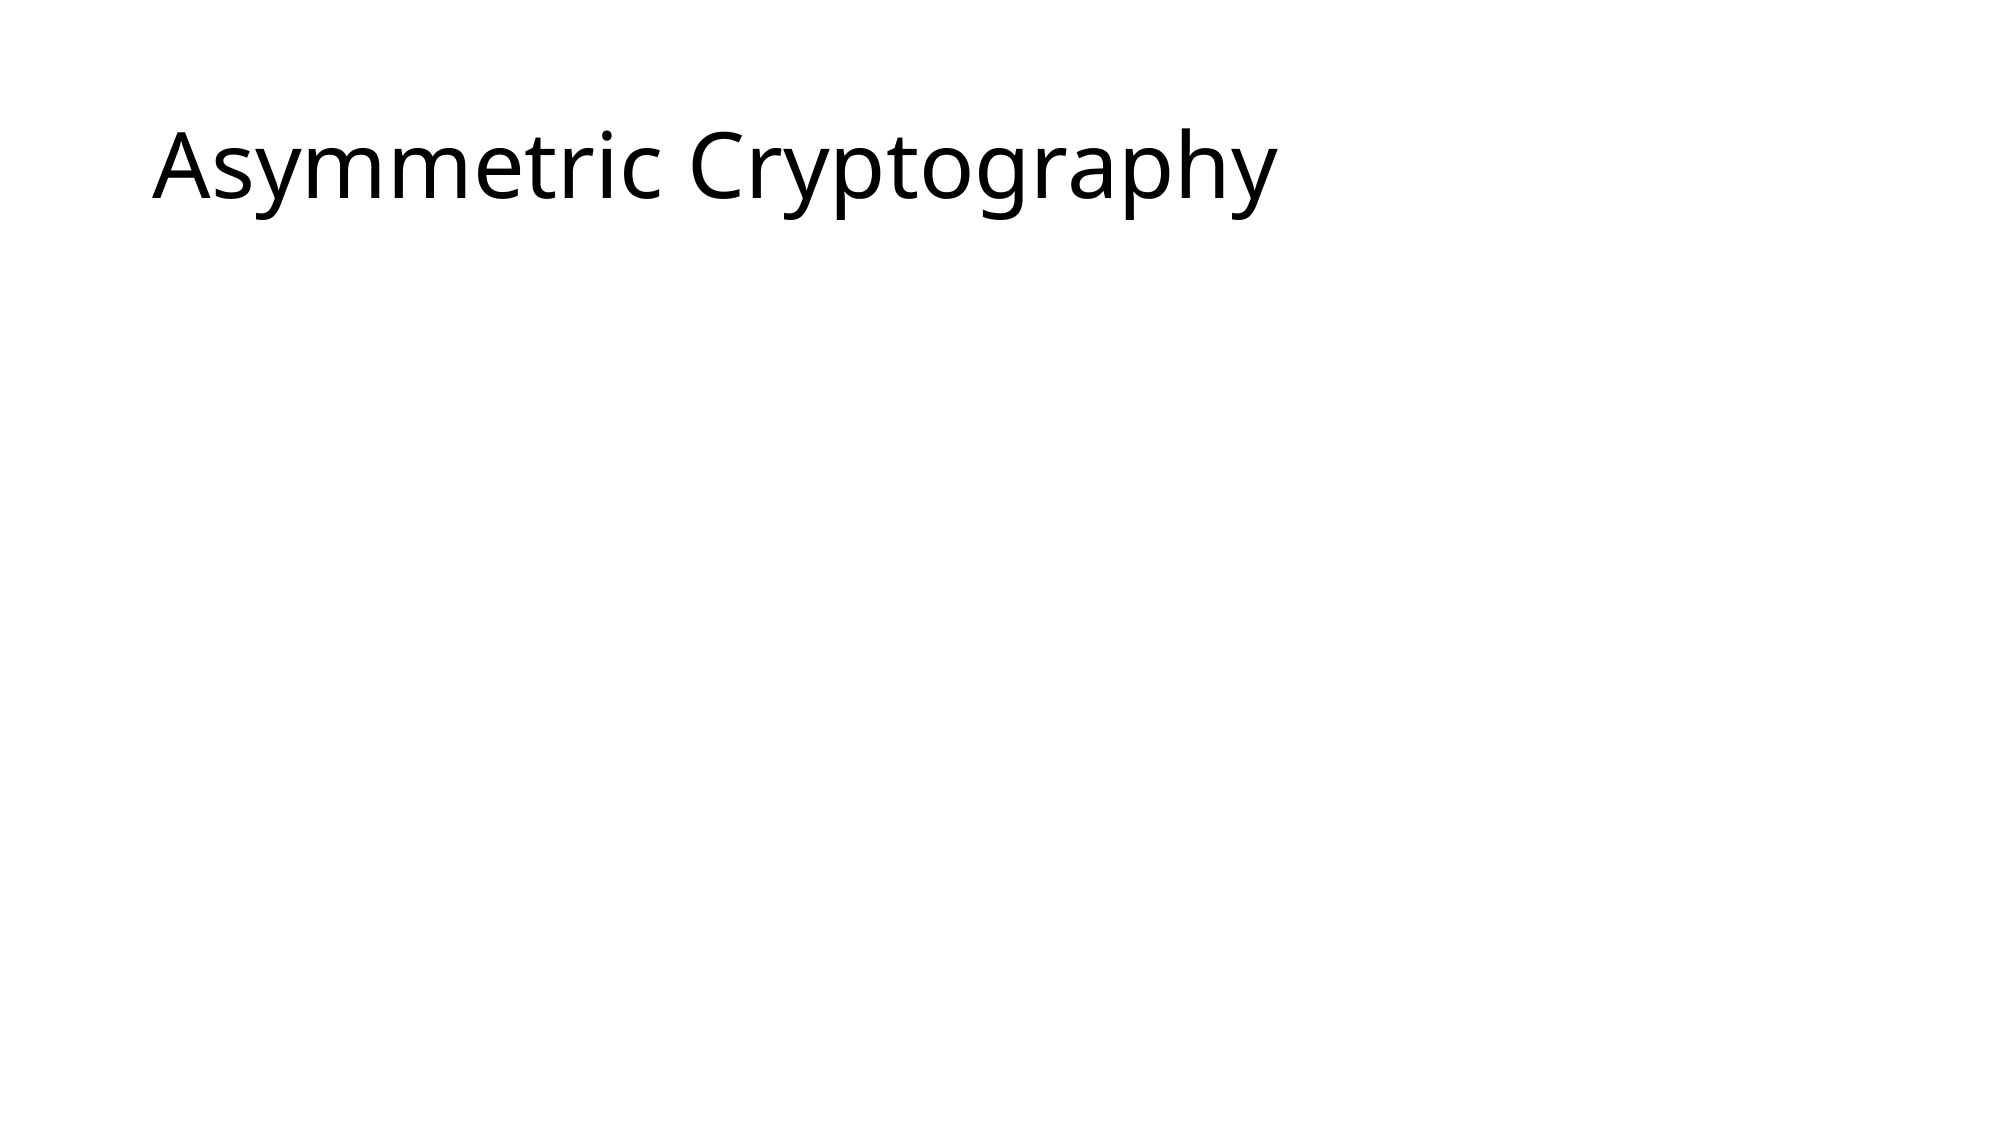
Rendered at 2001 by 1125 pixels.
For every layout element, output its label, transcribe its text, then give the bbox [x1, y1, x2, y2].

title Asymmetric Cryptography [137, 59, 1863, 278]
